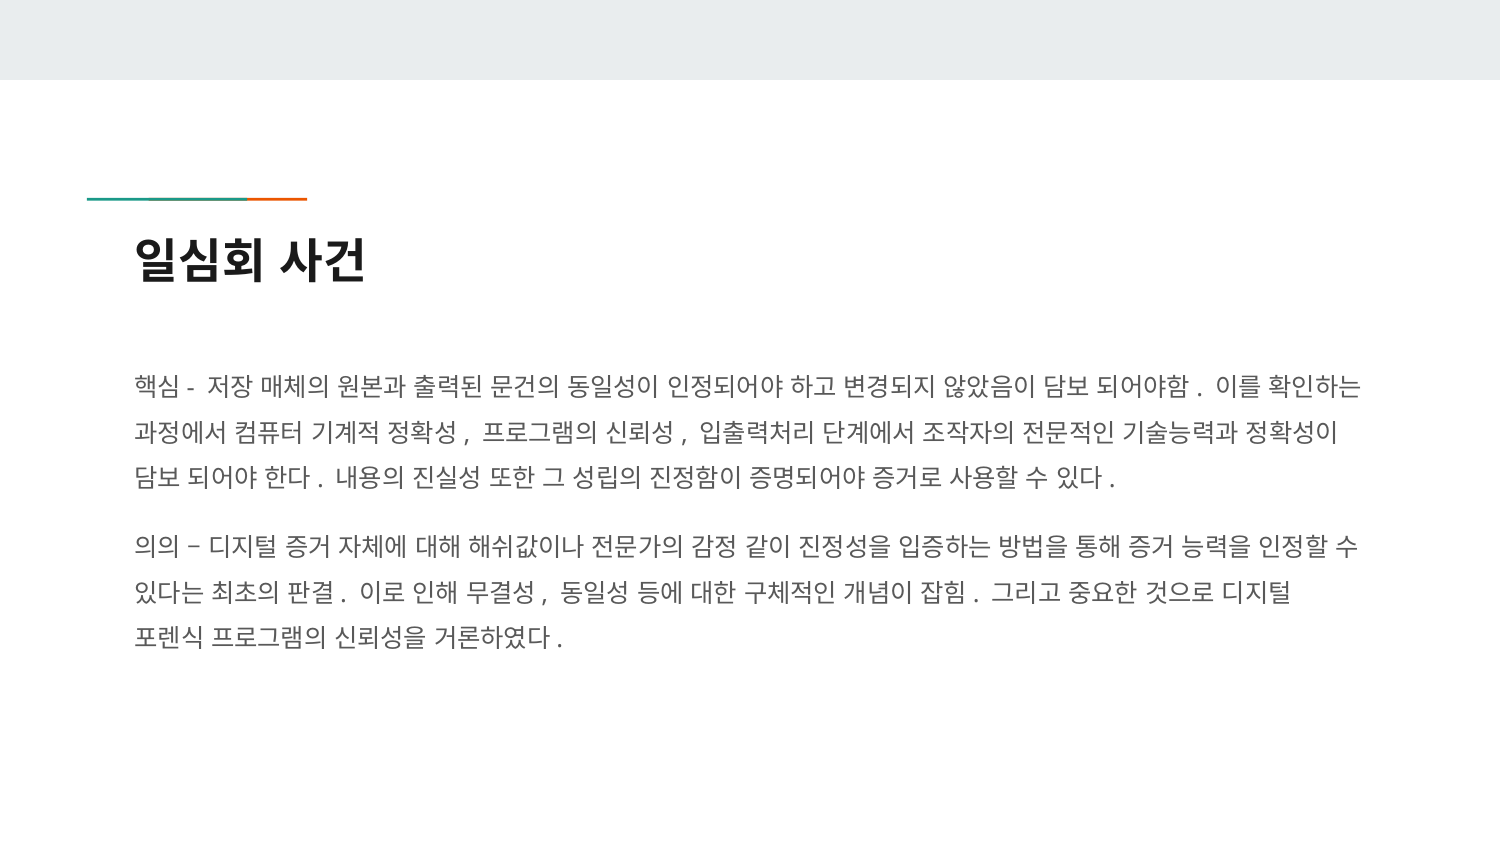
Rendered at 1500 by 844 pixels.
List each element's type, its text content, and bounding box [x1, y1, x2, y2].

title 일심회 사건 [119, 216, 1381, 305]
list 핵심- 저장 매체의 원본과 출력된 문건의 동일성이 인정되어야 하고 변경되지 않았음이 담보 되어야함. 이를 확인하는 과정에서 컴퓨터 기계적 정확성, 프로그램의 신뢰성, 입출력처리 단계에서 조작자의 전문적인 기술능력과 정확성이 담보 되어야 한다. 내용의 진실성 또한 그 성립의 진정함이 증명되어야 증거로 사용할 수 있다. 의의 – 디지털 증거 자체에 대해 해쉬값이나 전문가의 감정 같이 진정성을 입증하는 방법을 통해 증거 능력을 인정할 수 있다는 최초의 판결. 이로 인해 무결성, 동일성 등에 대한 구체적인 개념이 잡힘. 그리고 중요한 것으로 디지털 포렌식 프로그램의 신뢰성을 거론하였다. [119, 341, 1381, 712]
